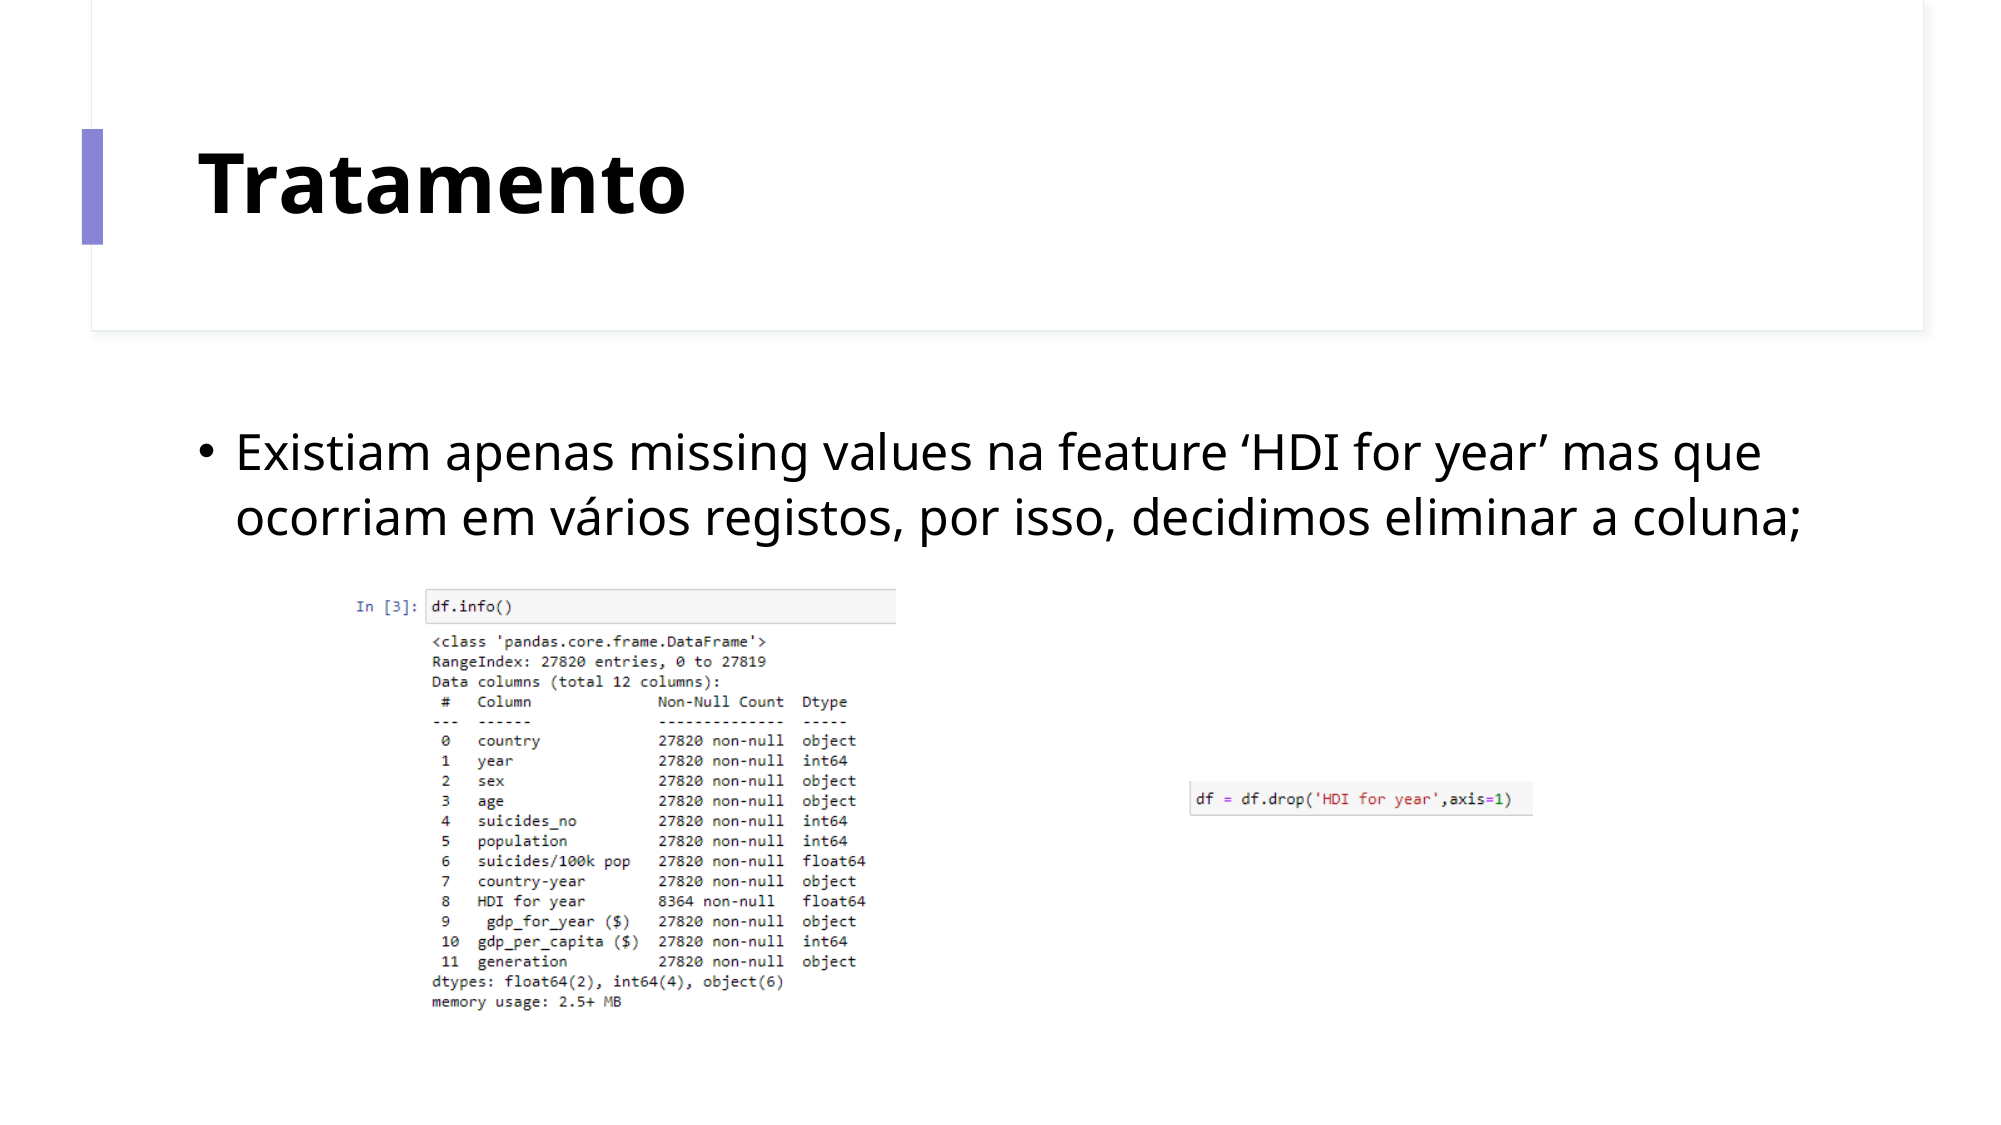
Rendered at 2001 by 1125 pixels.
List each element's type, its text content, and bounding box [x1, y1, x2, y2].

list Existiam apenas missing values na feature ‘HDI for year’ mas que ocorriam em vários registos, por isso, decidimos eliminar a coluna; [183, 406, 1851, 1013]
picture [344, 584, 896, 1013]
title Tratamento [183, 90, 1851, 284]
picture [1186, 781, 1533, 816]
